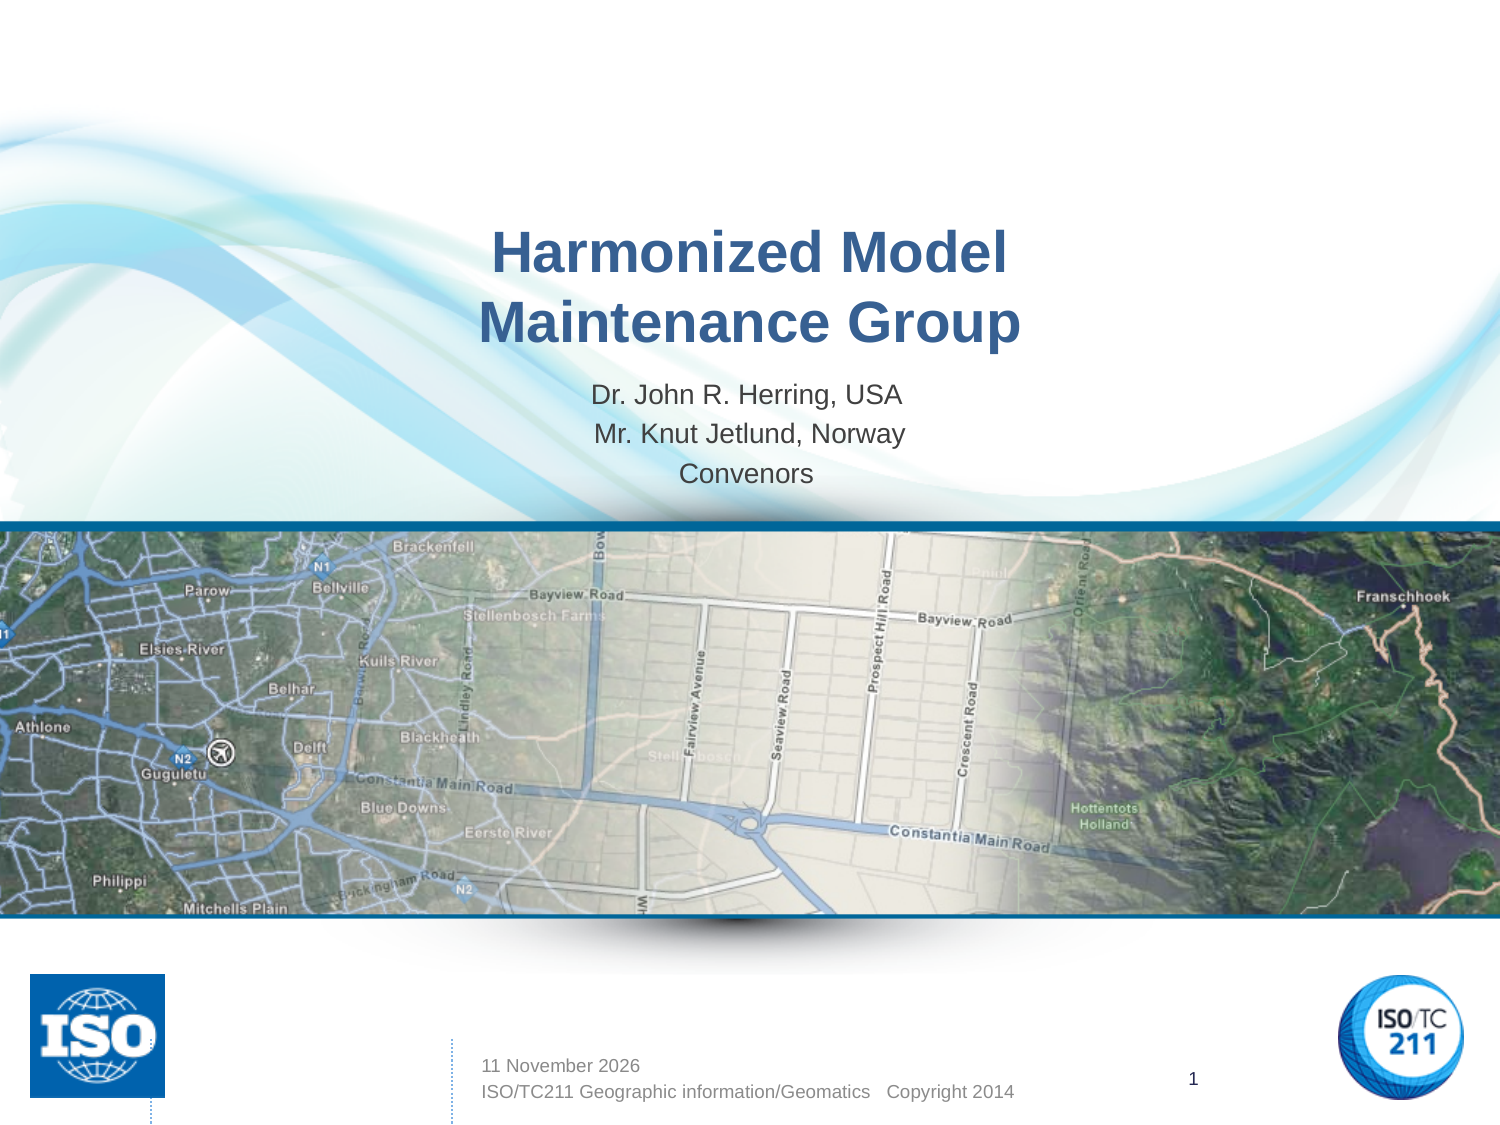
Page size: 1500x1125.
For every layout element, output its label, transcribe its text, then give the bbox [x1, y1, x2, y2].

list Dr. John R. Herring, USA Mr. Knut Jetlund, Norway Convenors [401, 359, 1099, 506]
picture [0, 919, 1500, 1100]
picture [0, 532, 1500, 914]
picture [0, 102, 1500, 521]
title Harmonized Model Maintenance Group [324, 208, 1176, 360]
